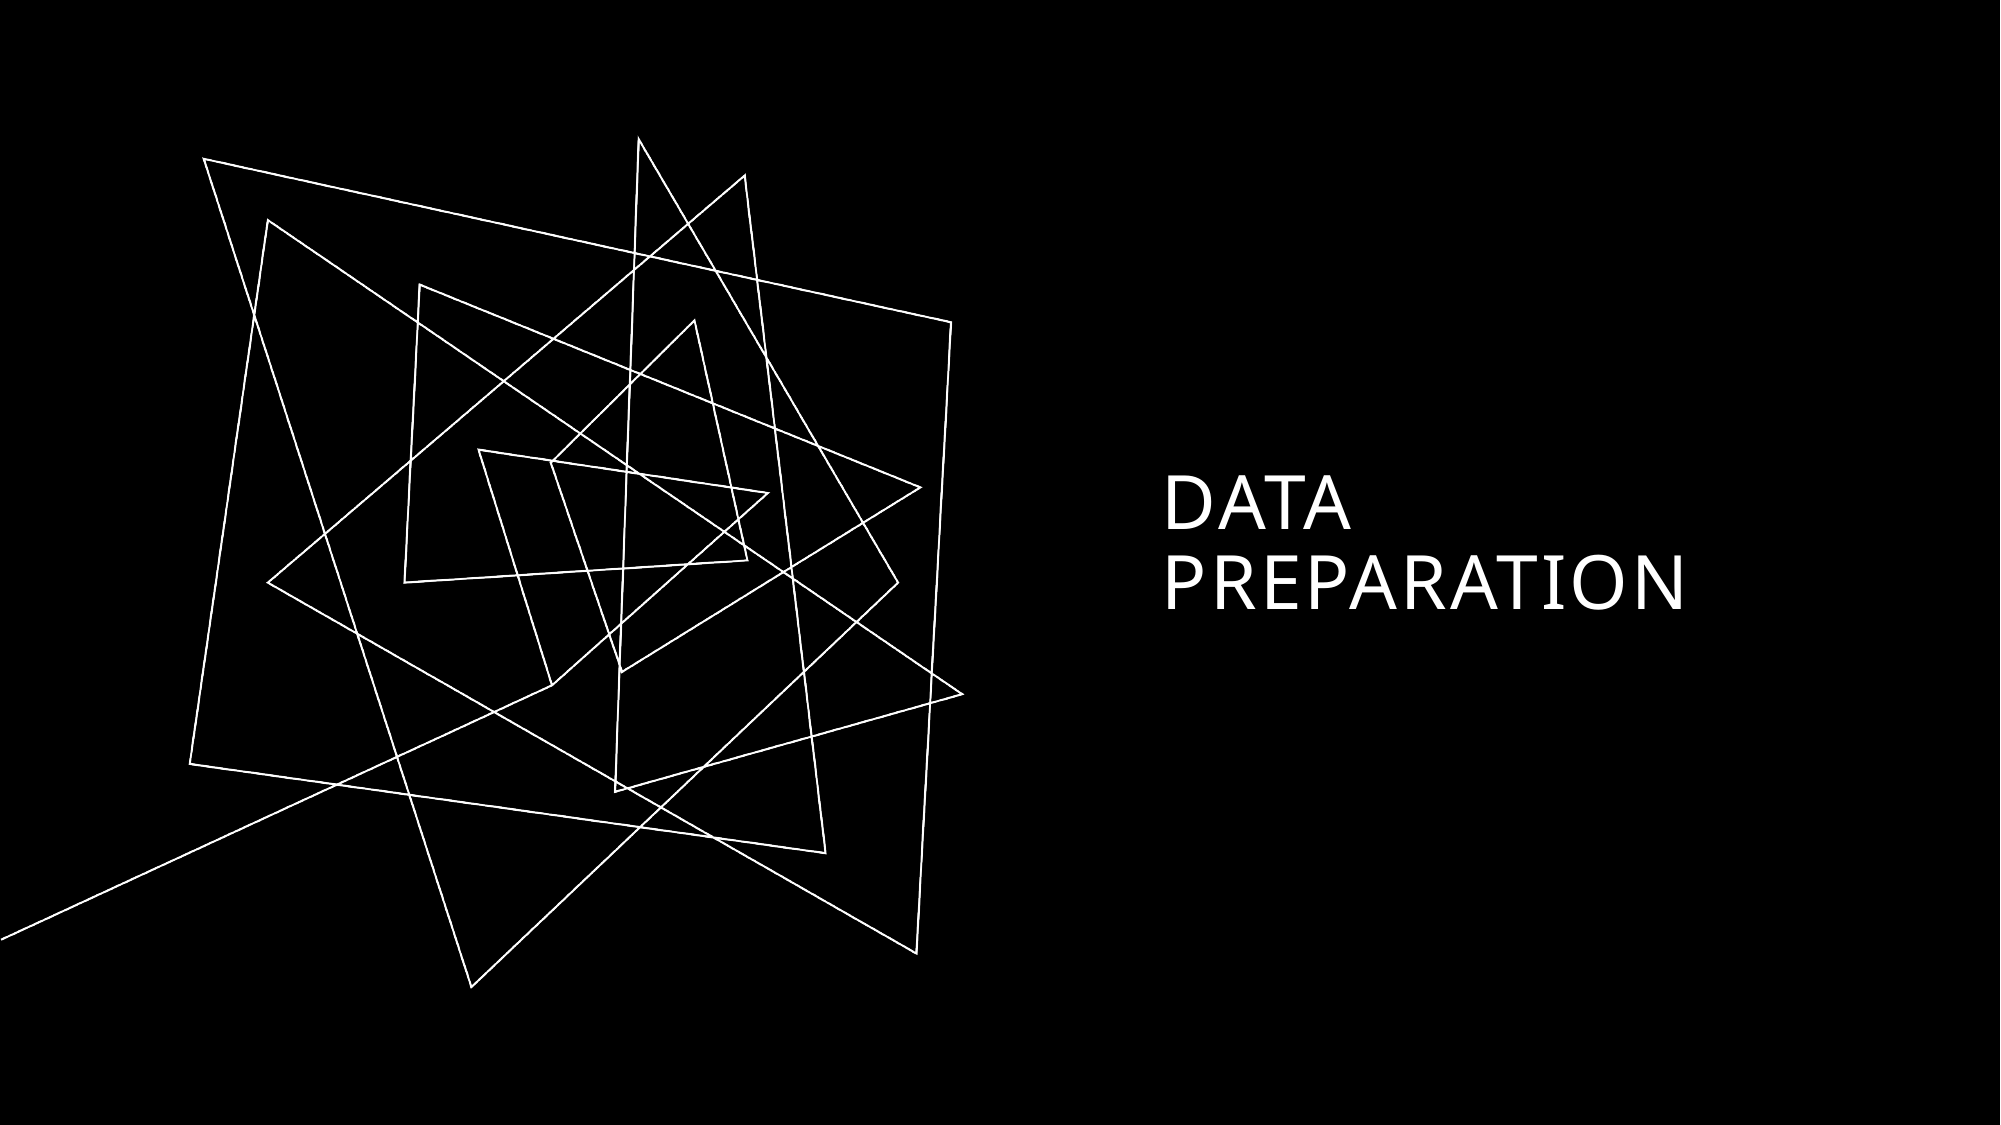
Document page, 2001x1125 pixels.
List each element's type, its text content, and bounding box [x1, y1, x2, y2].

title Data Preparation [1146, 85, 1833, 634]
picture [0, 135, 965, 989]
